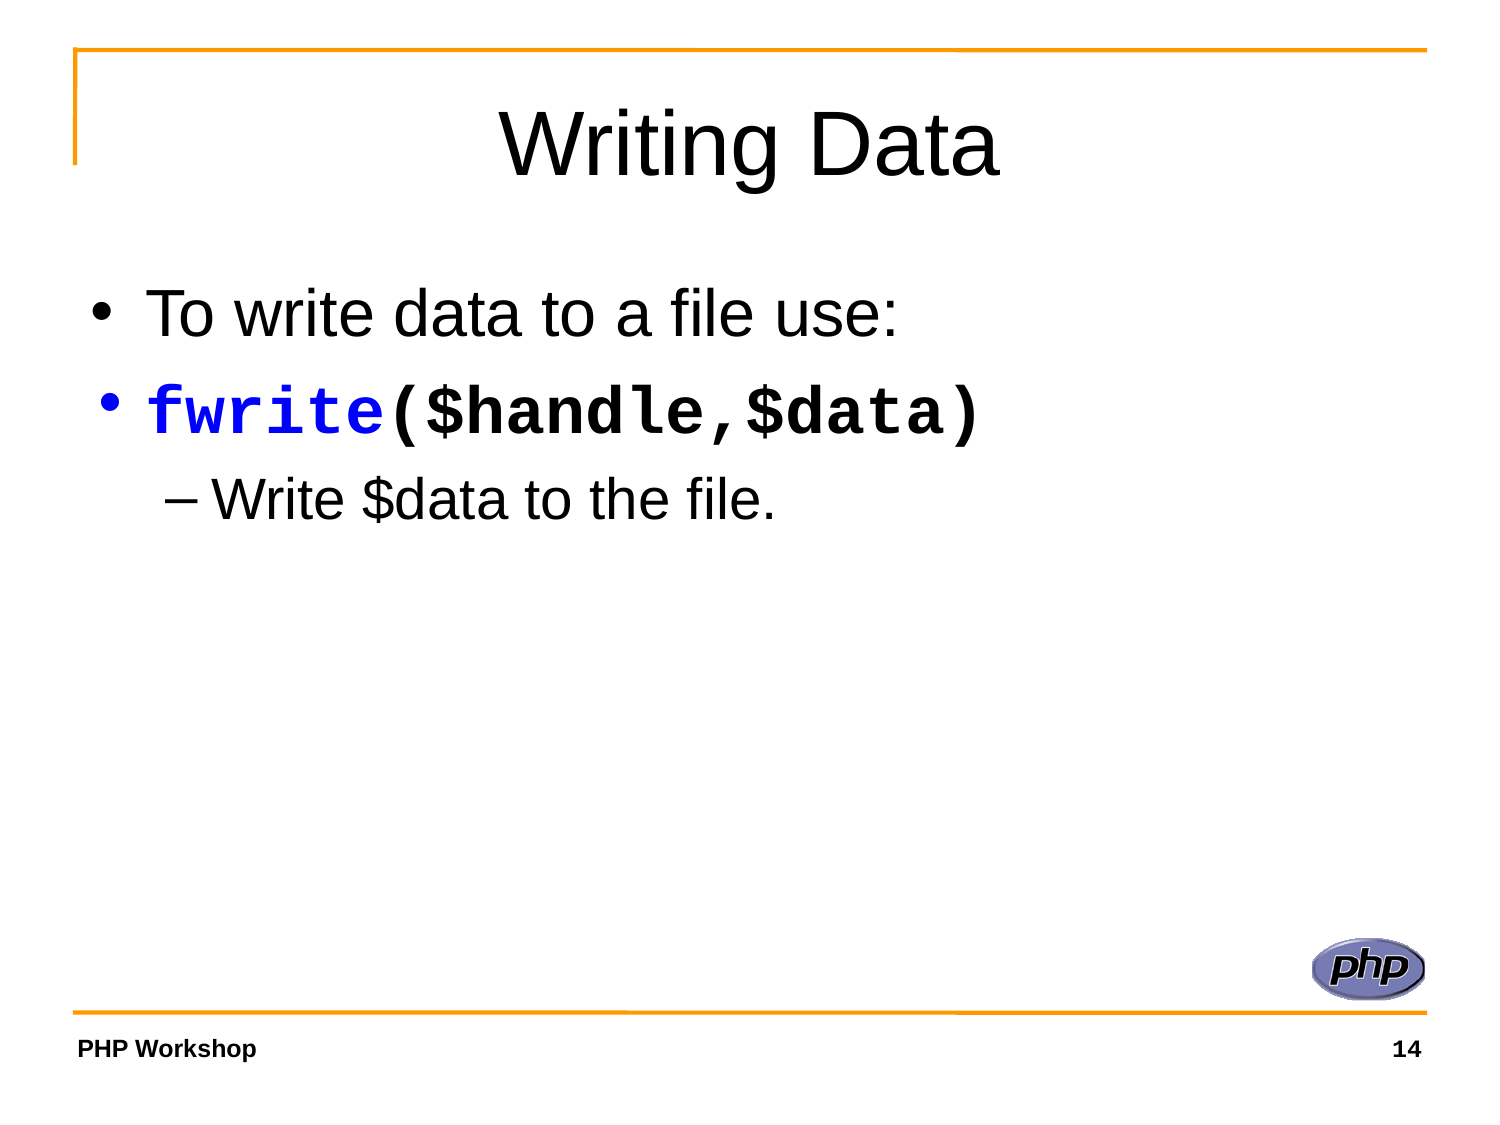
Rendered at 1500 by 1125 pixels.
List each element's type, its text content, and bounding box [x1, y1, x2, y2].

text_box To write data to a file use: fwrite($handle,$data) Write $data to the file. [74, 262, 1425, 1005]
text_box Writing Data [74, 45, 1425, 233]
